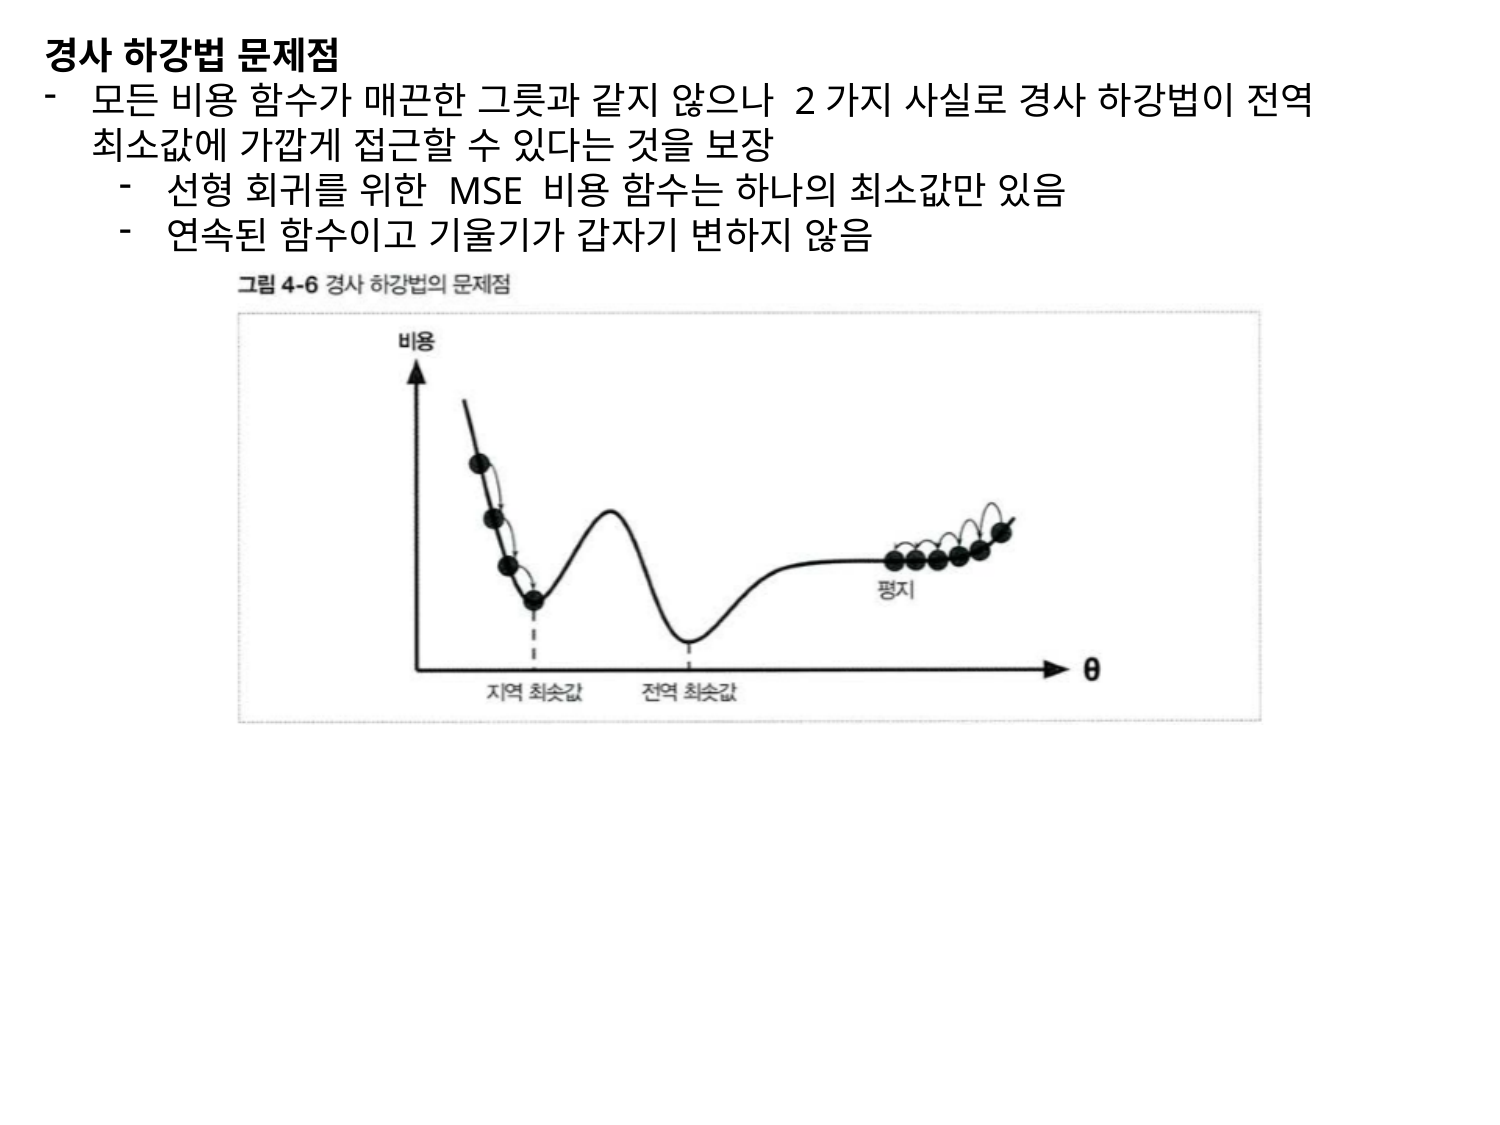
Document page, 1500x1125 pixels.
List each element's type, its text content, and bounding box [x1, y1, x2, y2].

text_box 경사 하강법 문제점 모든 비용 함수가 매끈한 그릇과 같지 않으나 2가지 사실로 경사 하강법이 전역 최소값에 가깝게 접근할 수 있다는 것을 보장 선형 회귀를 위한 MSE 비용 함수는 하나의 최소값만 있음 연속된 함수이고 기울기가 갑자기 변하지 않음 [29, 24, 1471, 264]
picture [234, 266, 1265, 725]
